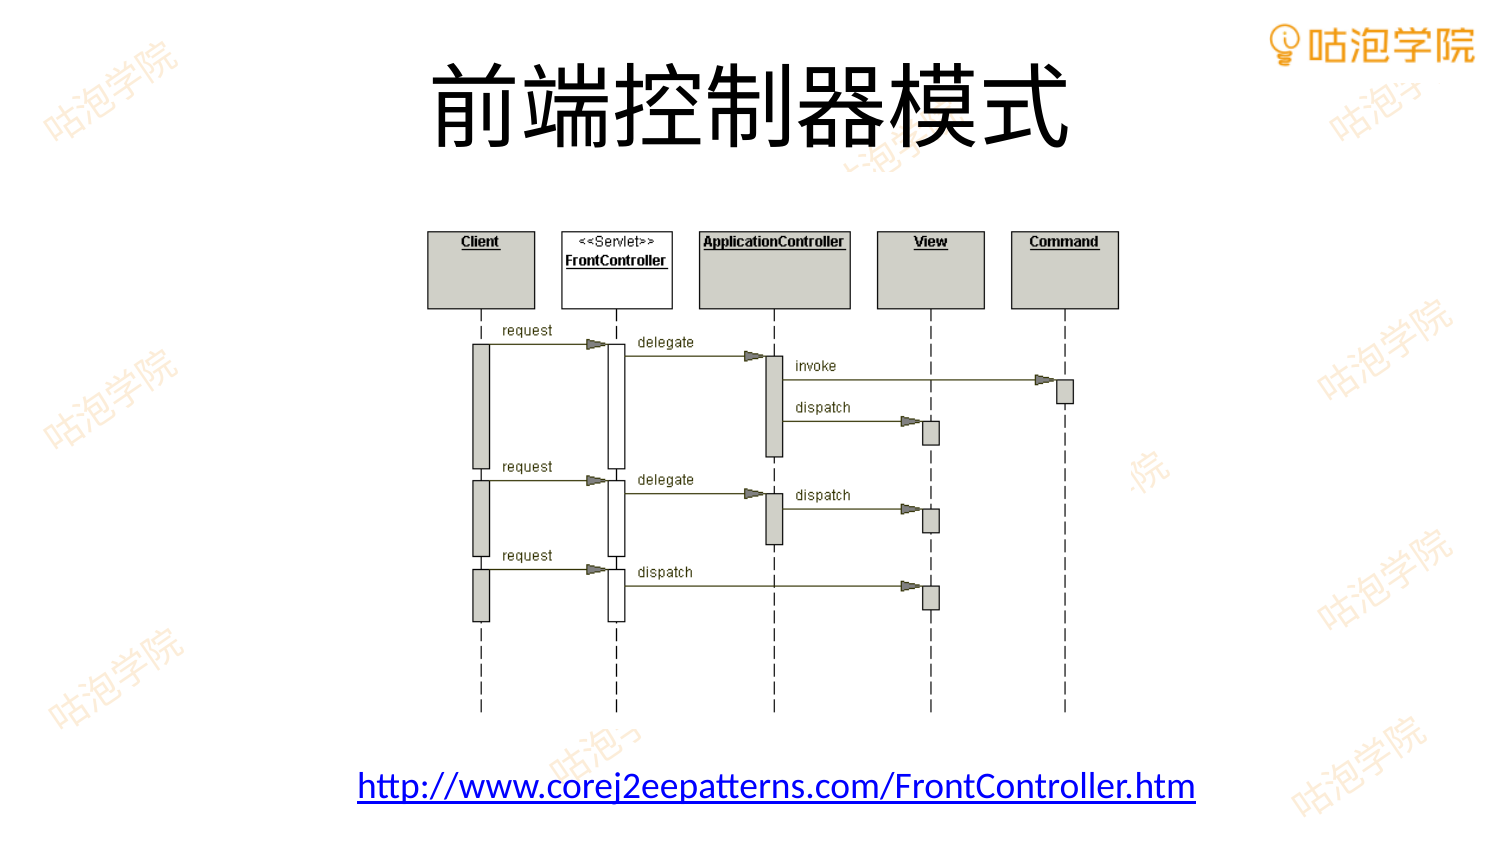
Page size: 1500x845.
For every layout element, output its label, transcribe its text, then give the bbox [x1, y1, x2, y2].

picture [1269, 11, 1477, 83]
title 前端控制器模式 [75, 33, 1425, 175]
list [368, 171, 1132, 730]
text_box http://www.corej2eepatterns.com/FrontController.htm [342, 753, 1229, 844]
